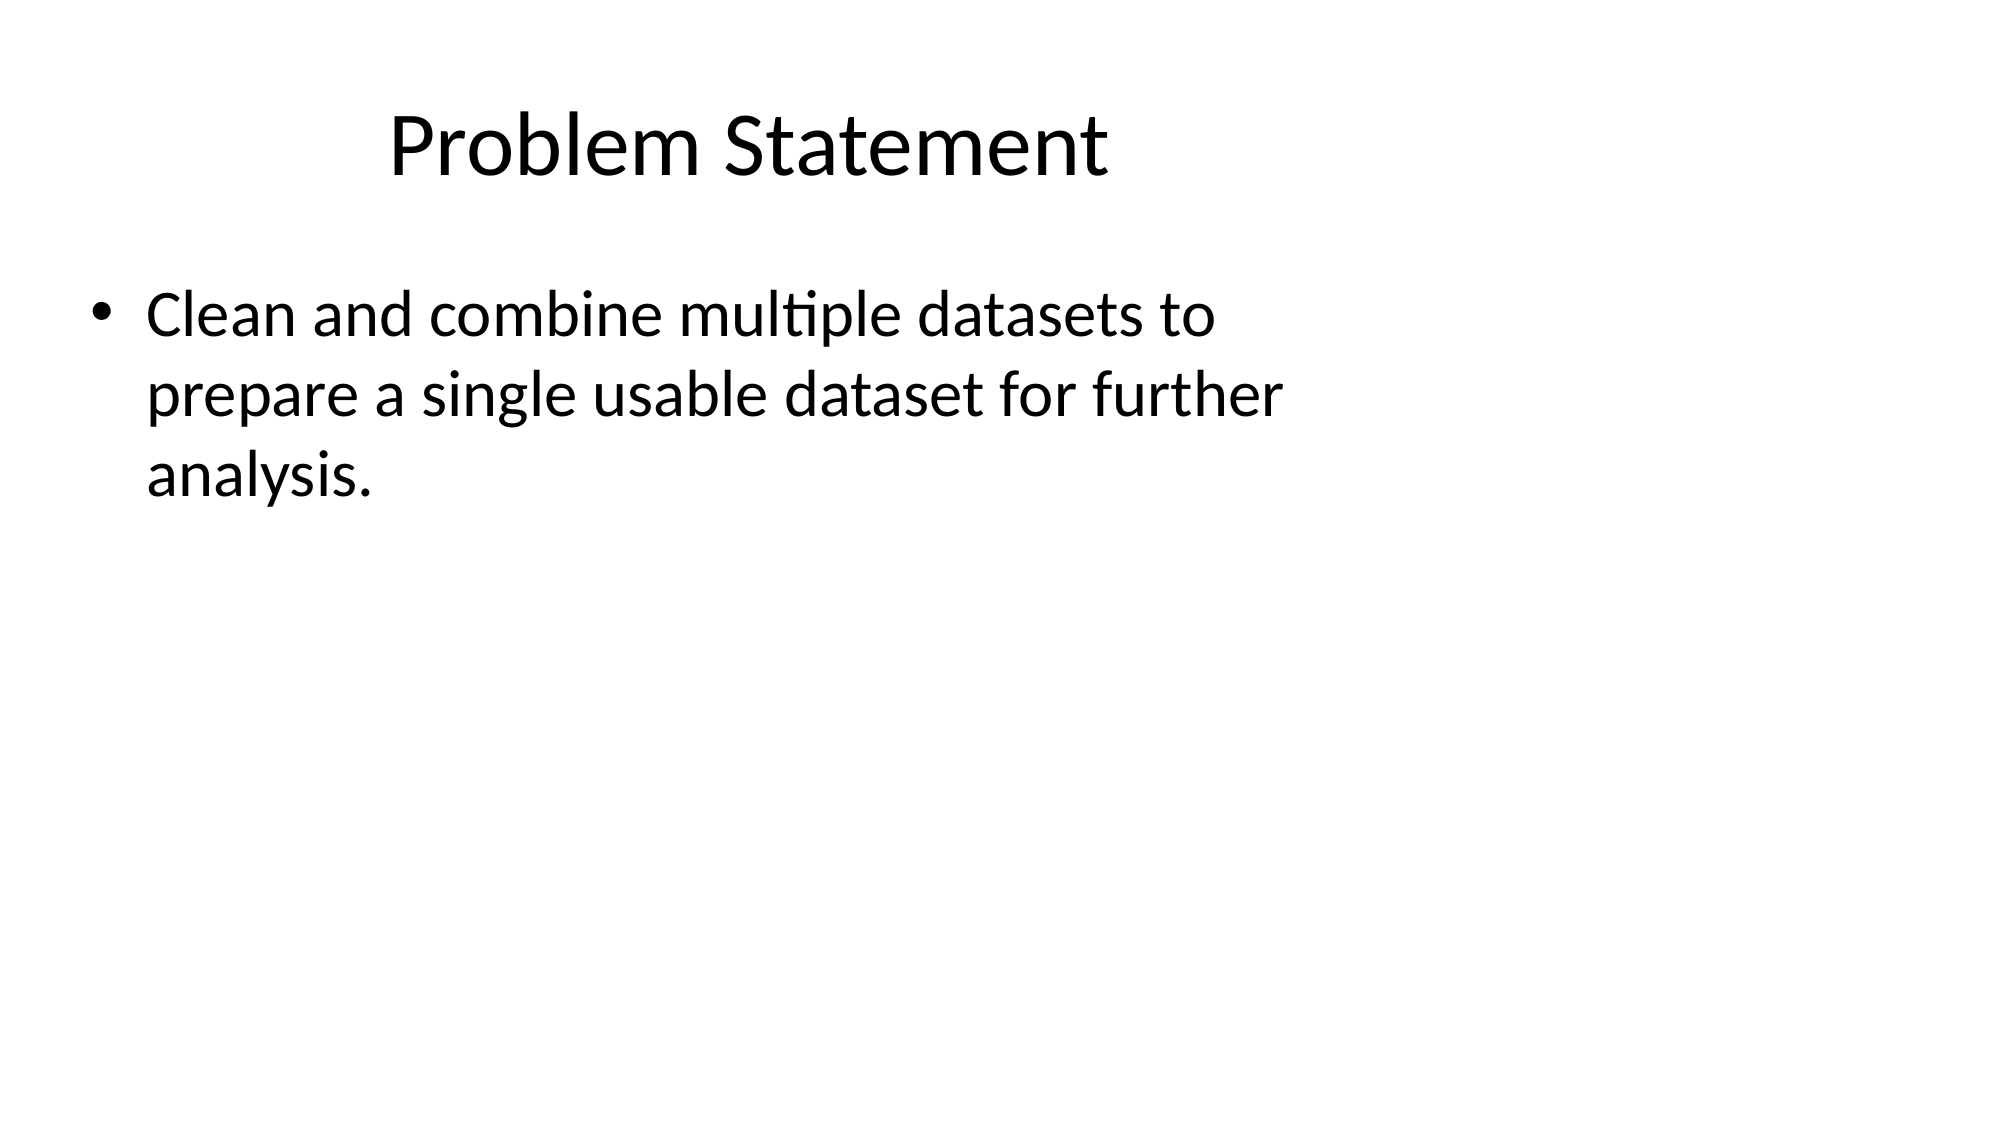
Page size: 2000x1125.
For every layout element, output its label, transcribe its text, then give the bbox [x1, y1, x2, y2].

title Problem Statement [75, 45, 1425, 233]
list Clean and combine multiple datasets to prepare a single usable dataset for further analysis. [75, 262, 1425, 1005]
